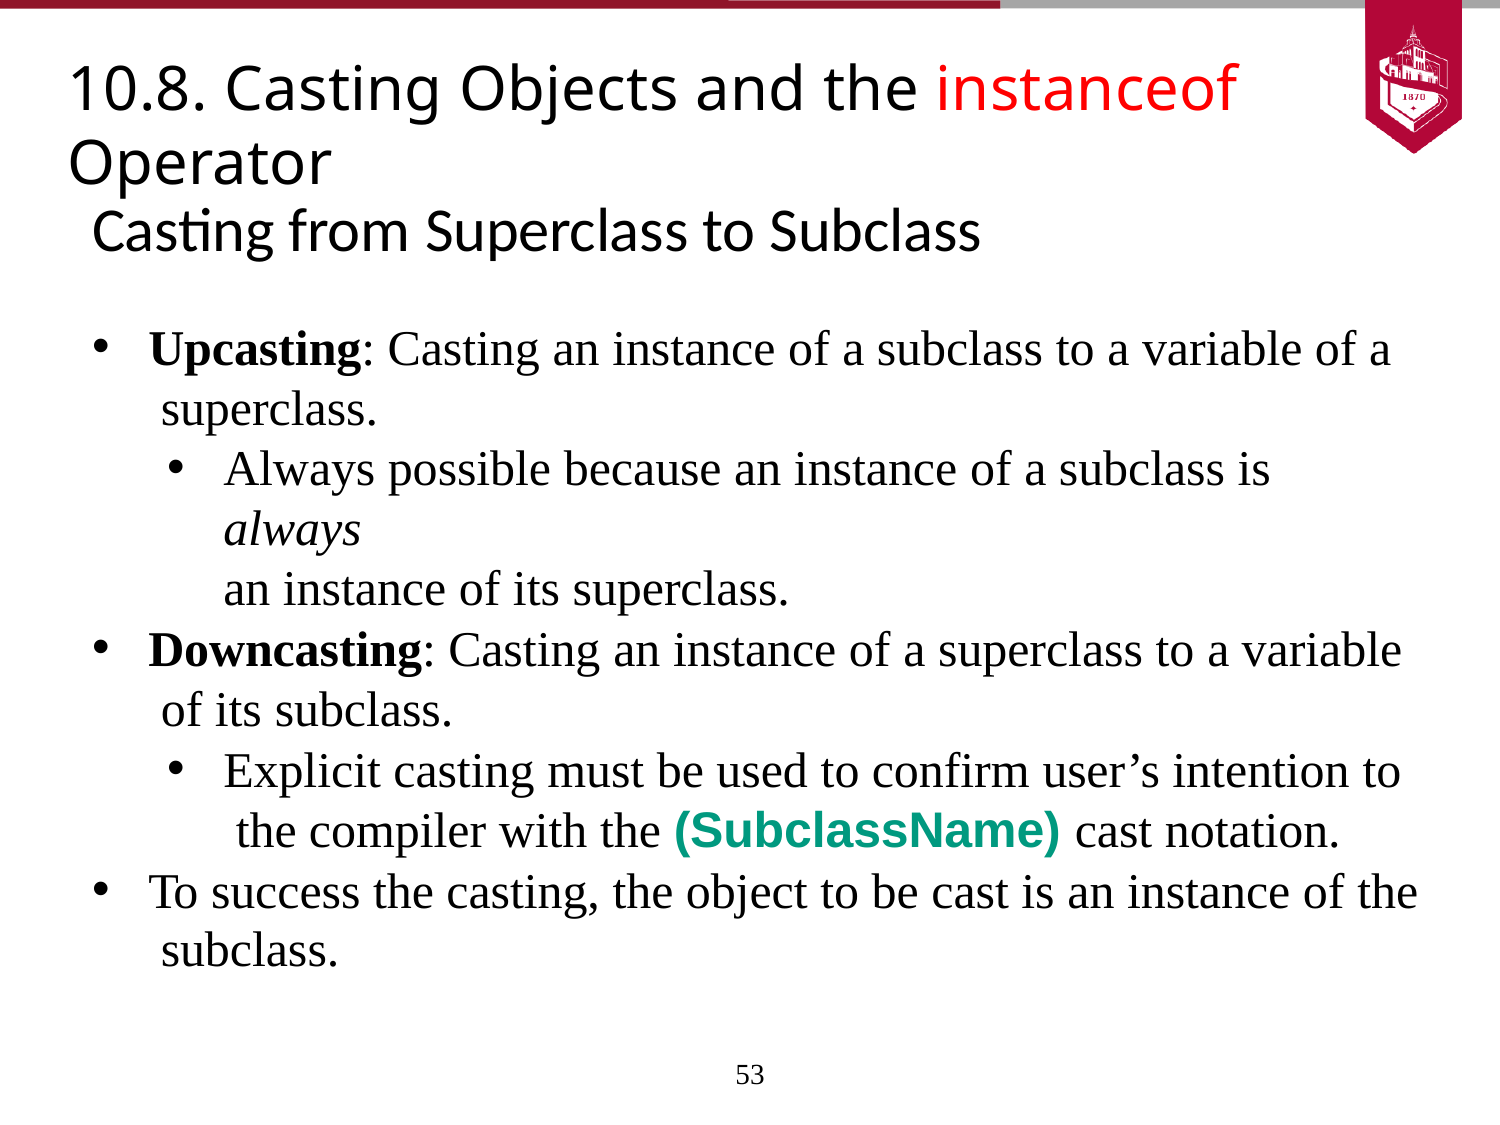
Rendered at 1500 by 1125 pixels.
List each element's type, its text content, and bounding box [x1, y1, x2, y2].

text_box Casting from Superclass to Subclass Upcasting: Casting an instance of a subclass to a variable of a superclass. Always possible because an instance of a subclass is always an instance of its superclass. Downcasting: Casting an instance of a superclass to a variable of its subclass. Explicit casting must be used to confirm user’s intention to the compiler with the (SubclassName) cast notation. To success the casting, the object to be cast is an instance of the subclass. [89, 186, 1426, 976]
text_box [0, 0, 1500, 155]
title 10.8. Casting Objects and the instanceof Operator [65, 162, 1320, 238]
slide_number 46 [729, 1056, 773, 1125]
